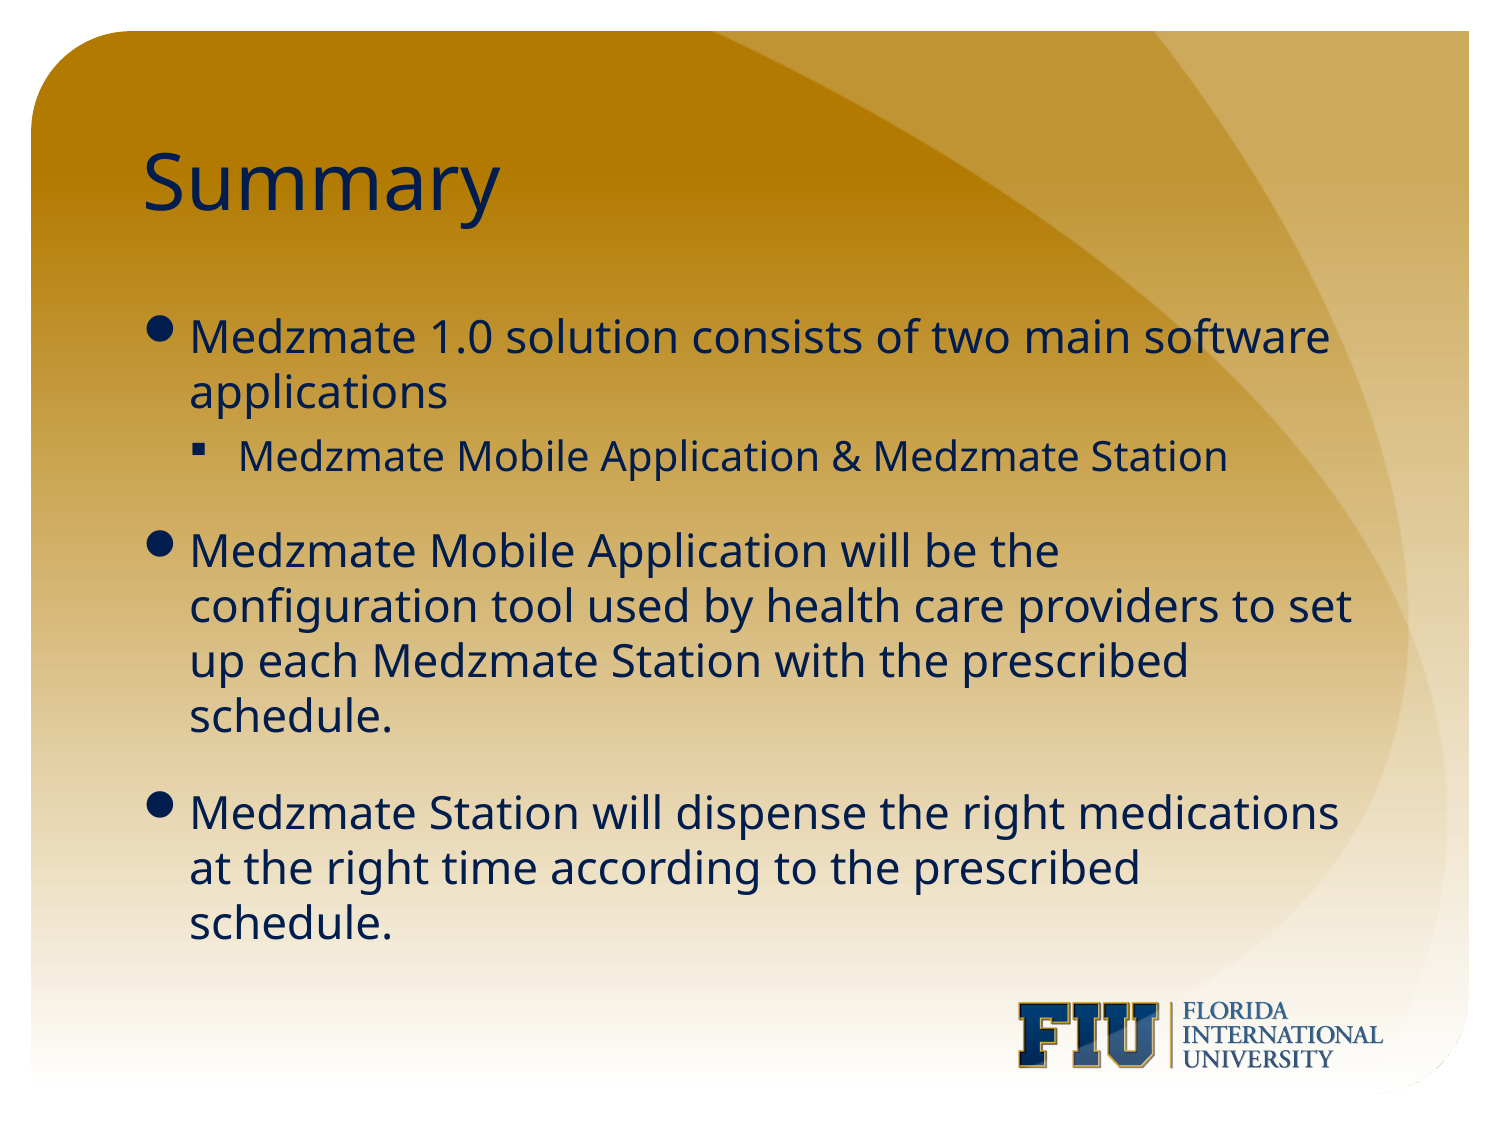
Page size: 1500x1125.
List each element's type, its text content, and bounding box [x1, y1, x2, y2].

picture [24, 30, 1473, 1094]
list Medzmate 1.0 solution consists of two main software applications Medzmate Mobile Application & Medzmate Station Medzmate Mobile Application will be the configuration tool used by health care providers to set up each Medzmate Station with the prescribed schedule. Medzmate Station will dispense the right medications at the right time according to the prescribed schedule. [127, 299, 1372, 991]
title Summary [127, 62, 1372, 234]
